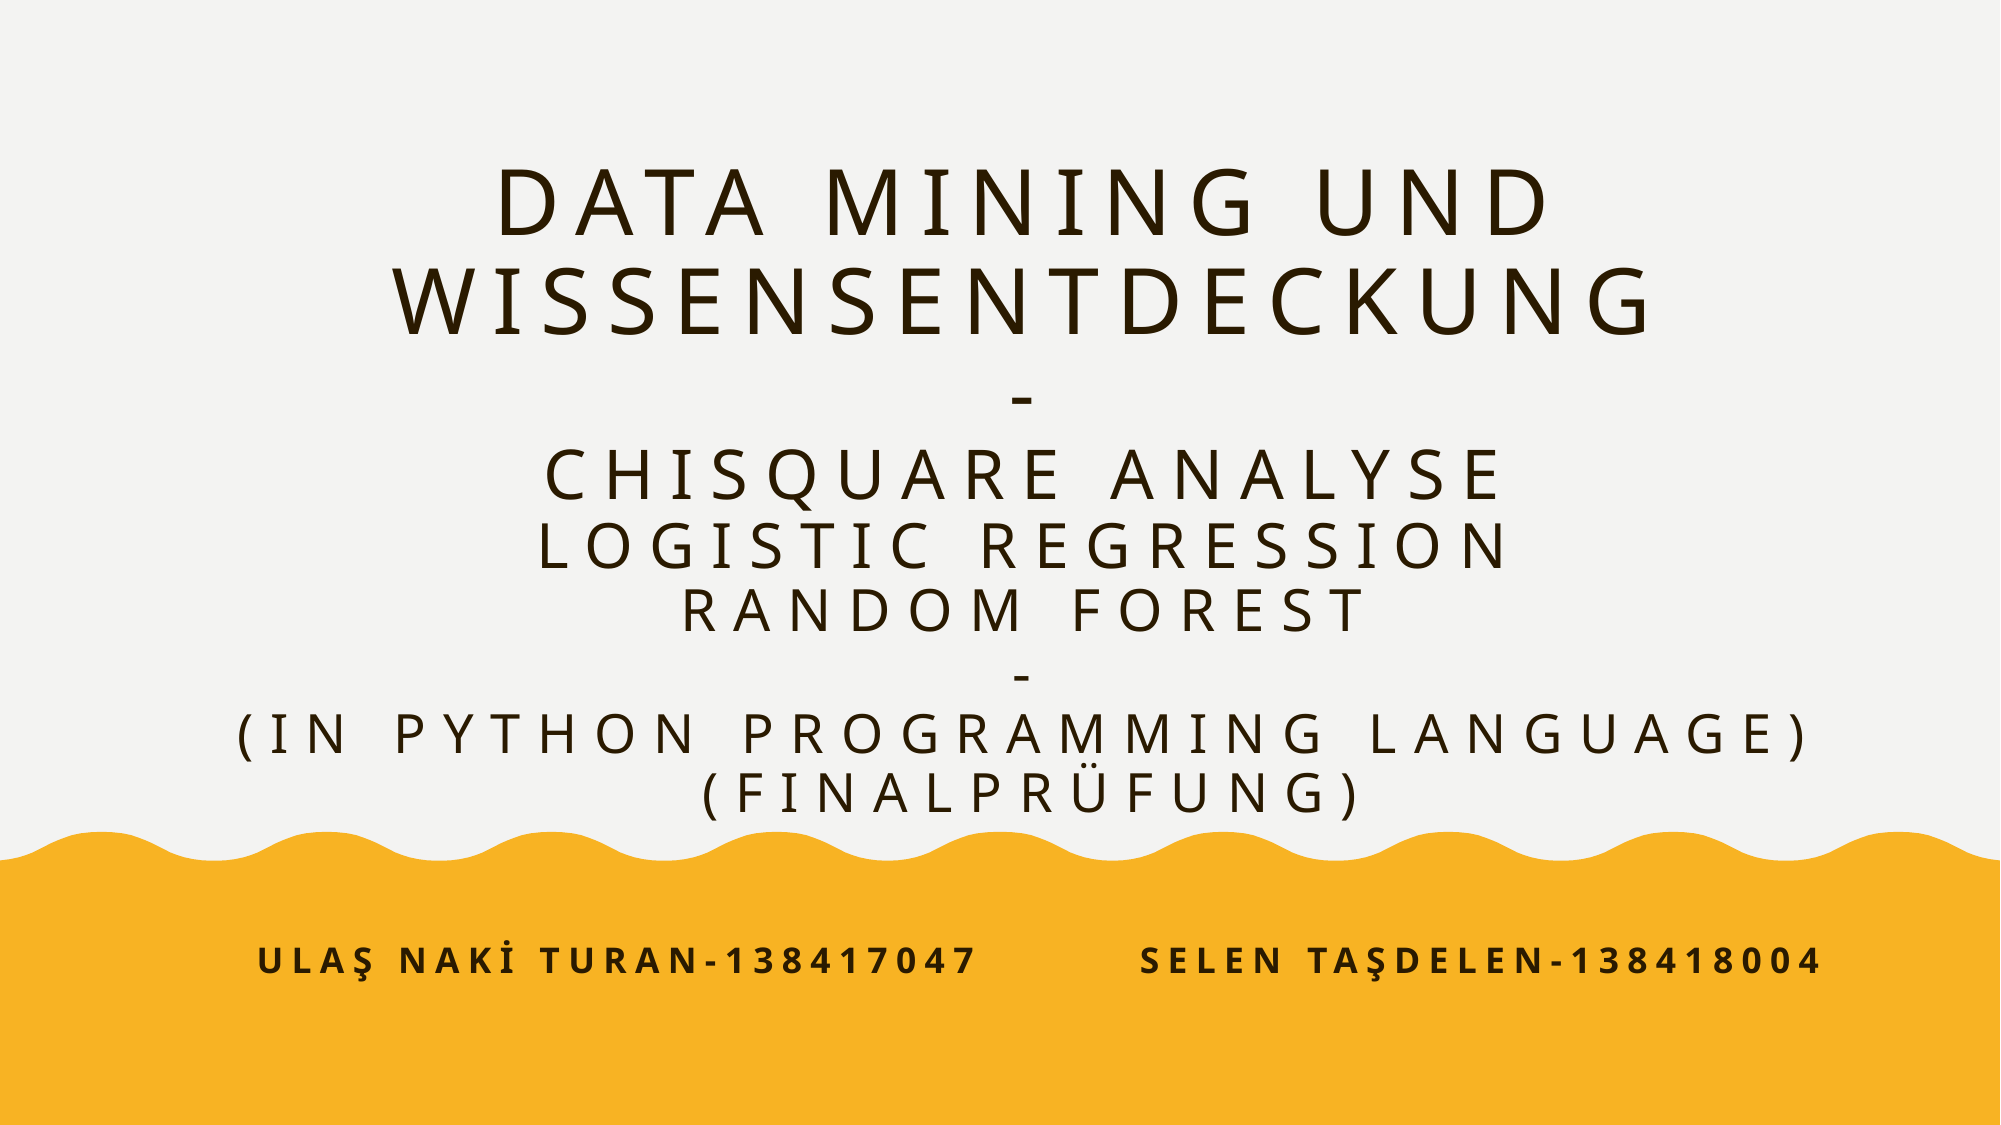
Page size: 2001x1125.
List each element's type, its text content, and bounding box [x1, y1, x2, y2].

title DatA MINING Und WISSENSENTDECKUNG - ChıSquare Analyse LOGISTIC REGRESSION RANDOM FOREST - (In Python programmıng language) (FINALPRÜFUNG) [140, 20, 1920, 832]
text_box [0, 830, 2000, 1125]
subtitle ULAŞ NAKİ TURAN-138417047 Selen Taşdelen-138418004 [163, 901, 1913, 1023]
text_box [0, 0, 2000, 859]
